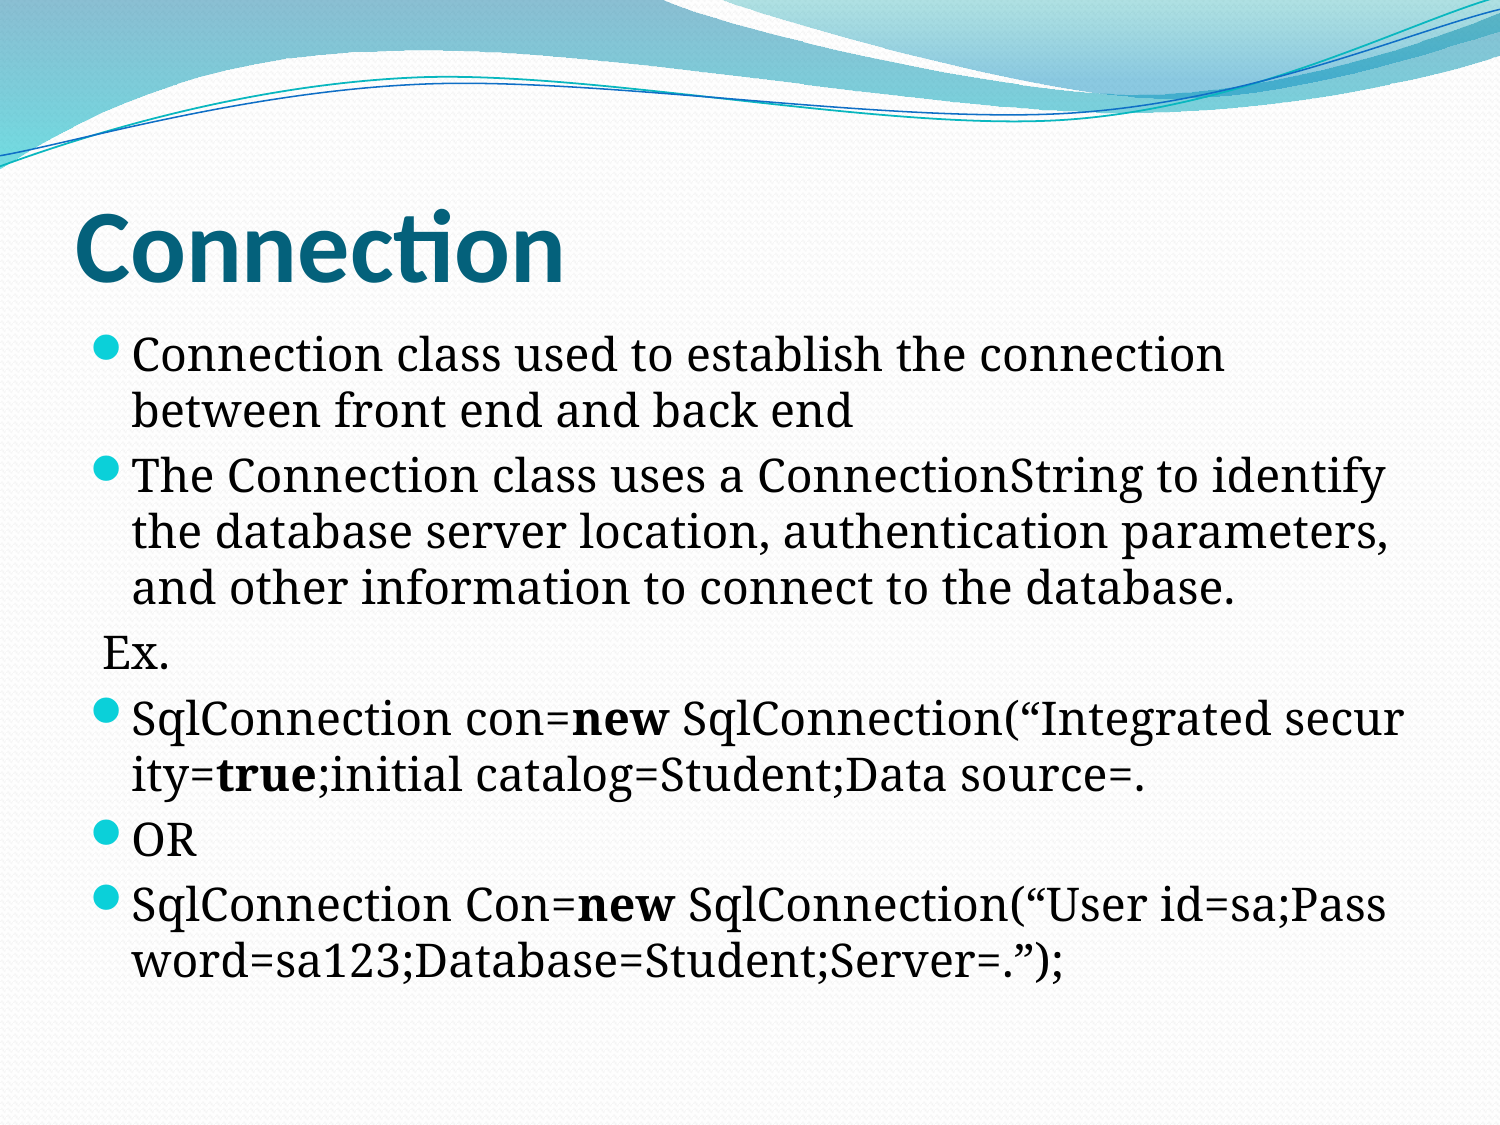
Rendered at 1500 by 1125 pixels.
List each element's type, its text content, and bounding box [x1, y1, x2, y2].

title Connection [75, 115, 1425, 303]
list Connection class used to establish the connection between front end and back end The Connection class uses a ConnectionString to identify the database server location, authentication parameters, and other information to connect to the database. Ex. SqlConnection con=new SqlConnection(“Integrated security=true;initial catalog=Student;Data source=. OR SqlConnection Con=new SqlConnection(“User id=sa;Password=sa123;Database=Student;Server=.”); [75, 317, 1425, 1038]
